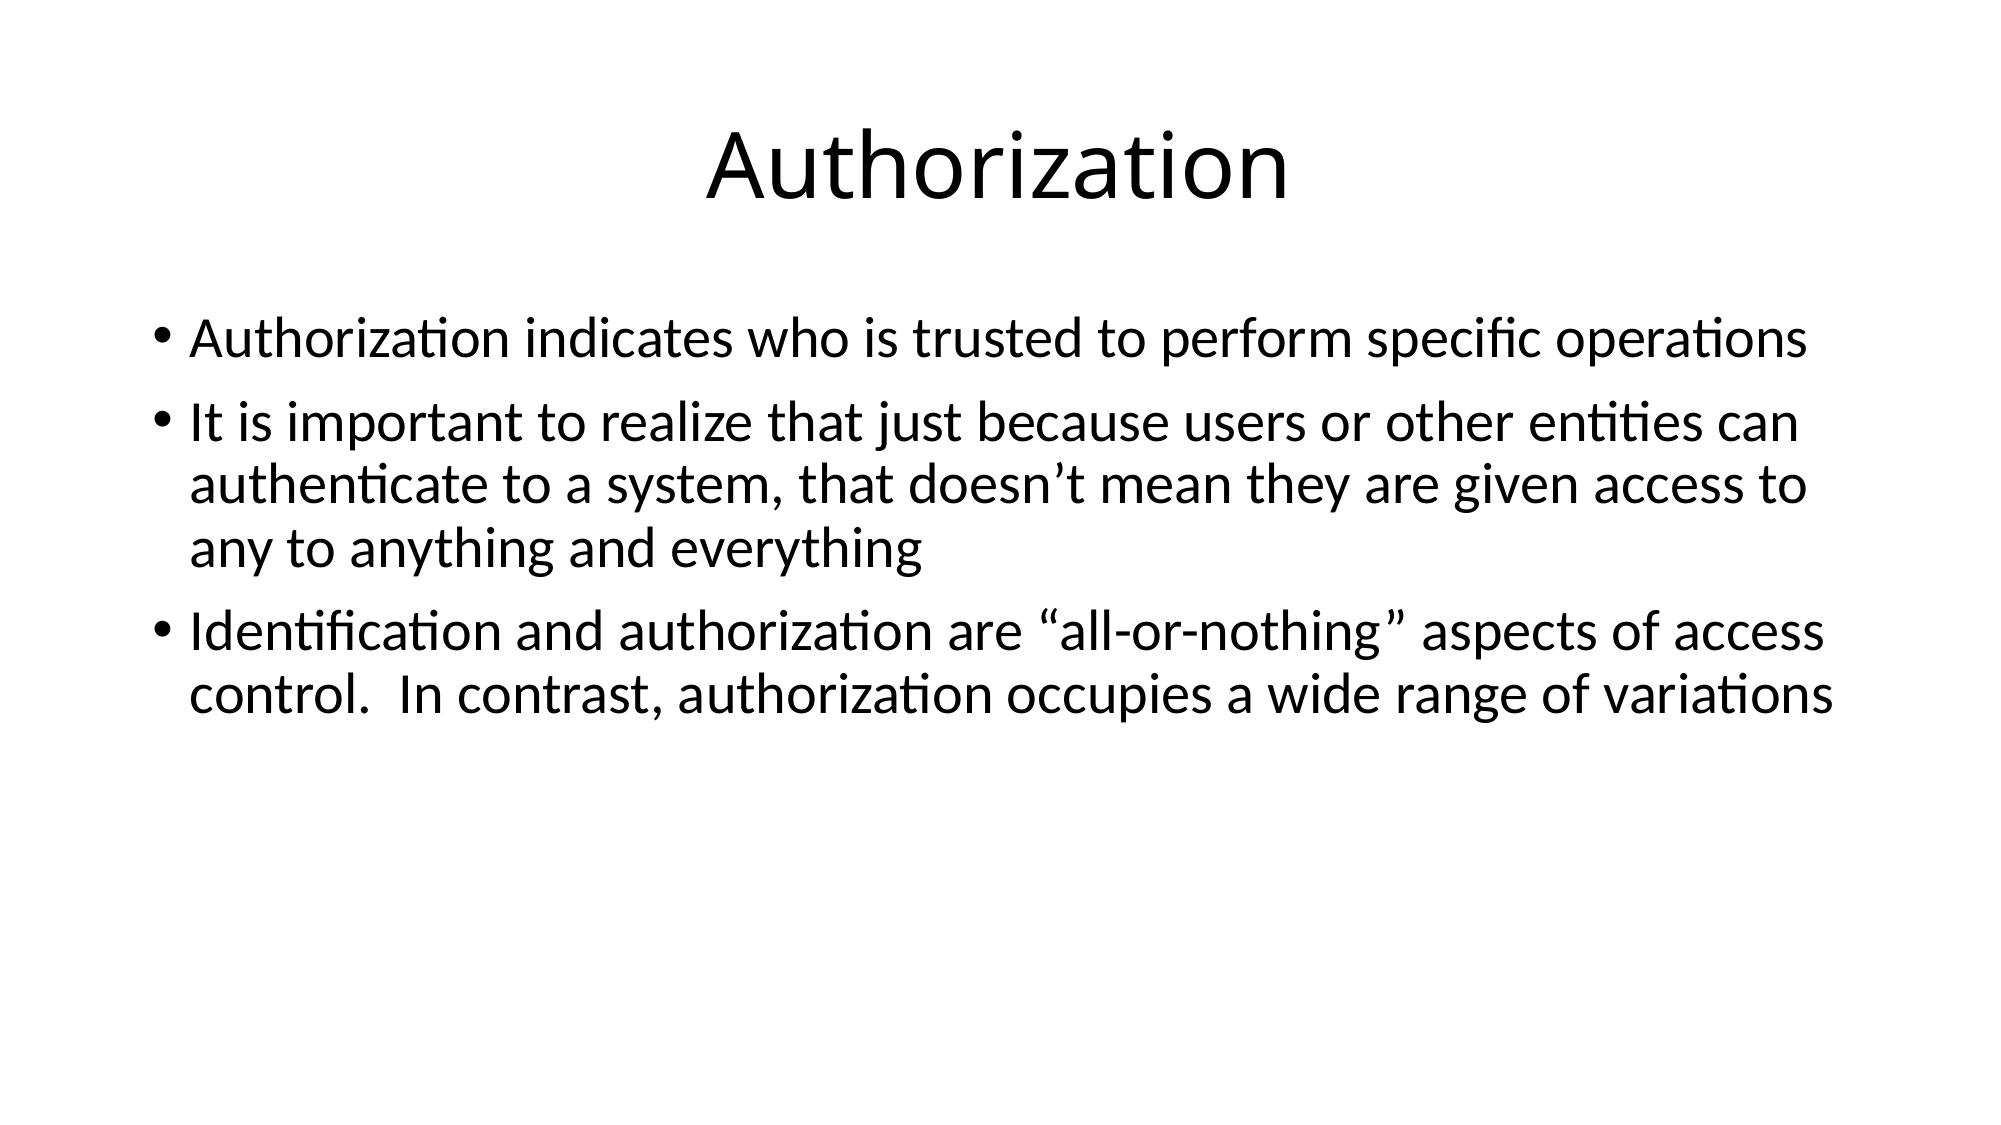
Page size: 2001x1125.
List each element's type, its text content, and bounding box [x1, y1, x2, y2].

list Authorization indicates who is trusted to perform specific operations It is important to realize that just because users or other entities can authenticate to a system, that doesn’t mean they are given access to any to anything and everything Identification and authorization are “all-or-nothing” aspects of access control. In contrast, authorization occupies a wide range of variations [137, 299, 1863, 1014]
title Authorization [137, 59, 1863, 278]
